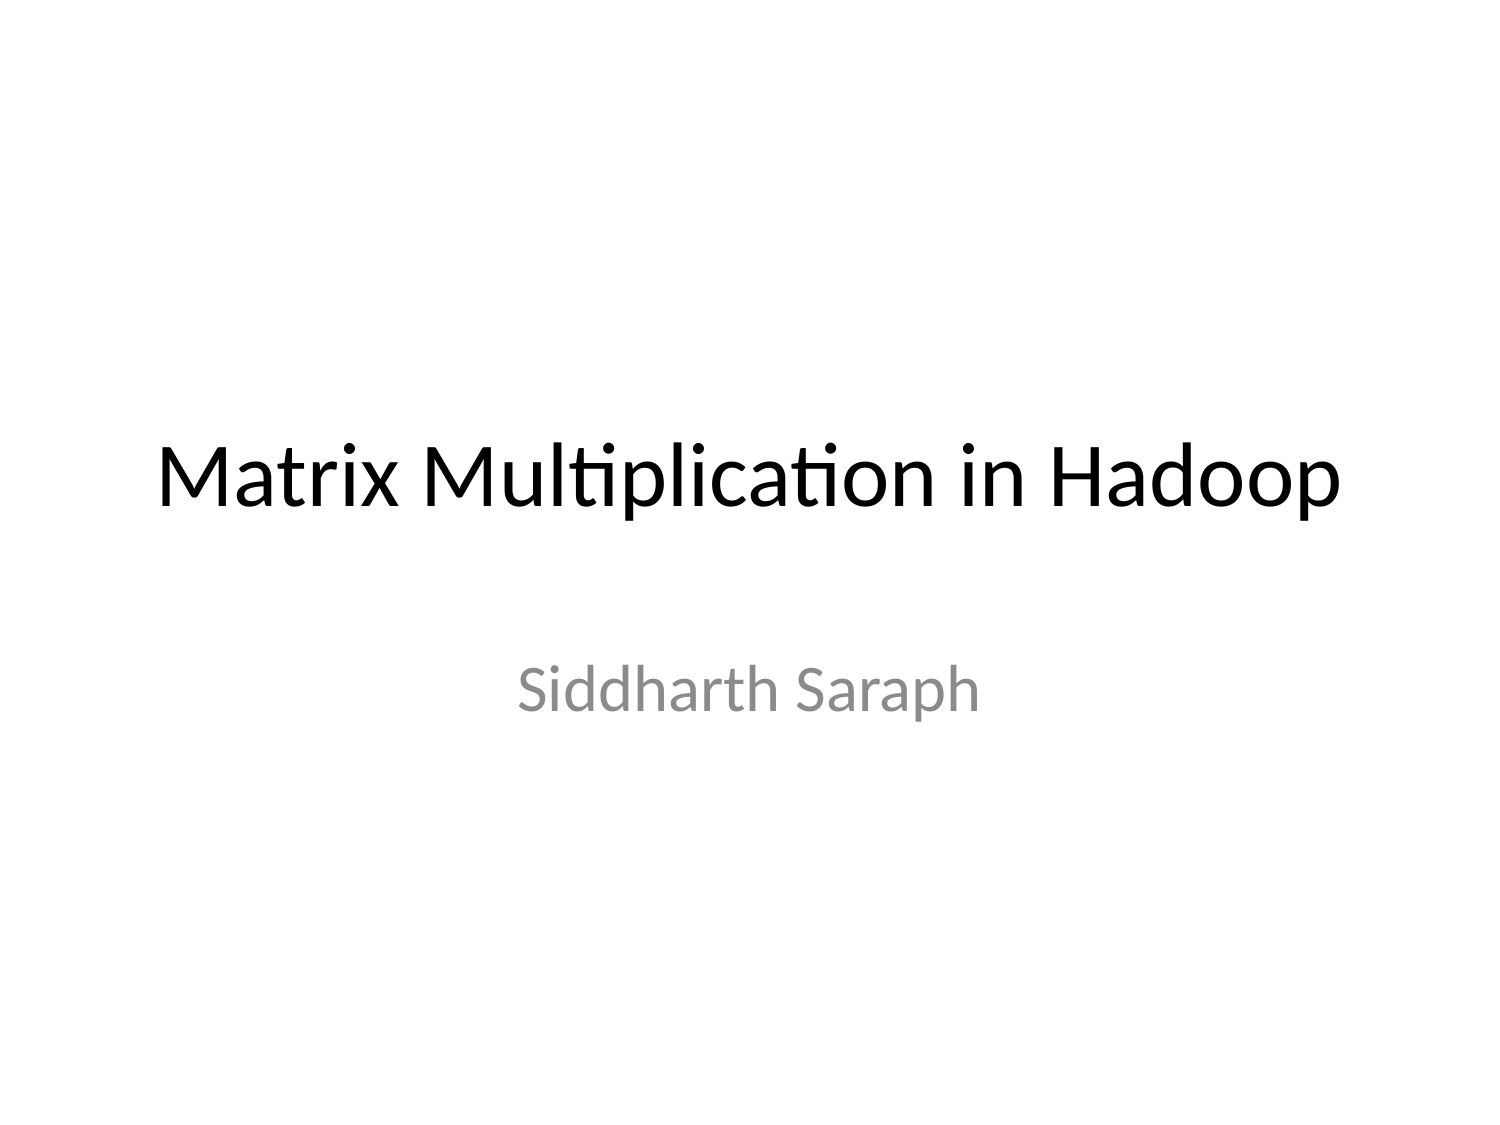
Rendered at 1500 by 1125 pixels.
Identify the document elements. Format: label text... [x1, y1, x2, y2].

title Matrix Multiplication in Hadoop [112, 349, 1388, 591]
subtitle Siddharth Saraph [225, 637, 1275, 925]
